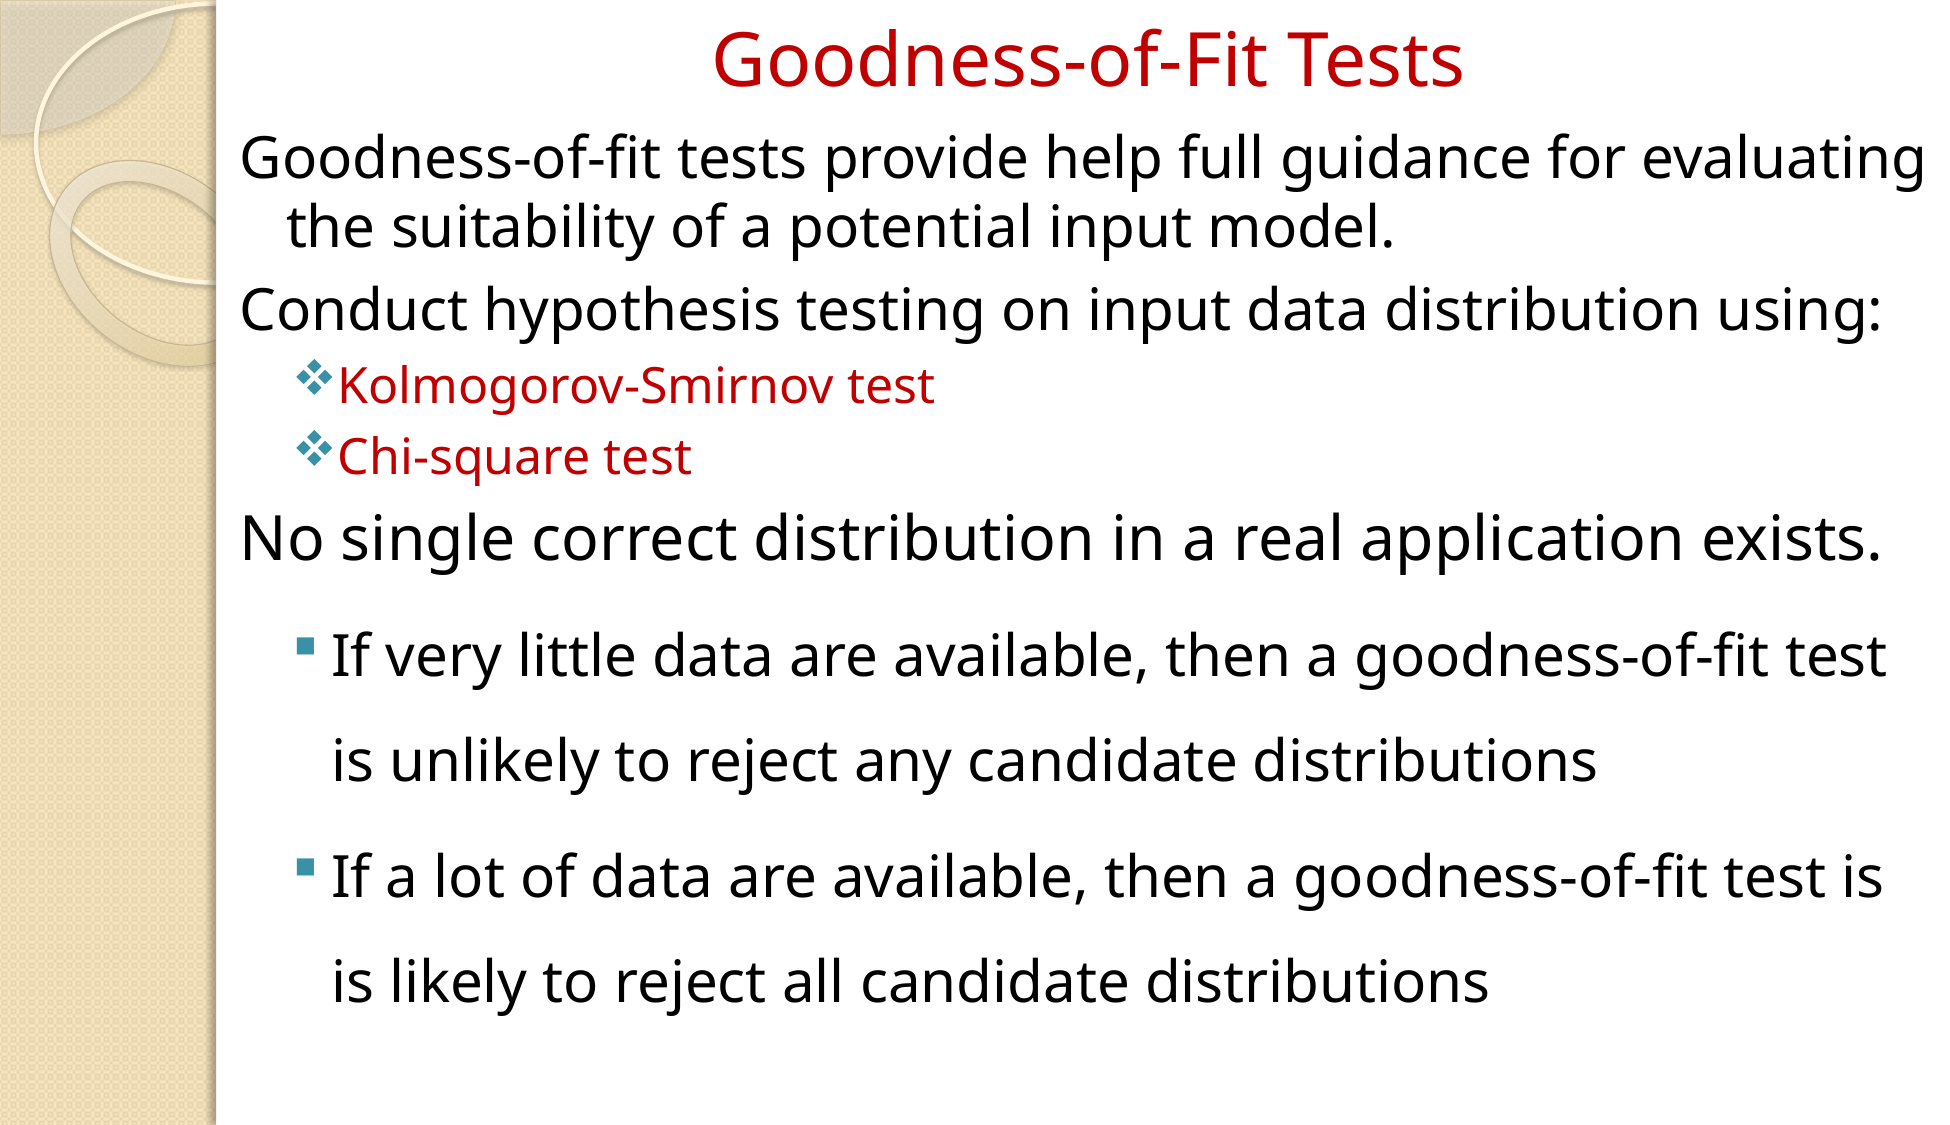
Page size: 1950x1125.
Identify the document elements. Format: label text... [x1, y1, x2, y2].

list Goodness-of-fit tests provide help full guidance for evaluating the suitability of a potential input model. Conduct hypothesis testing on input data distribution using: Kolmogorov-Smirnov test Chi-square test No single correct distribution in a real application exists. If very little data are available, then a goodness-of-fit test is unlikely to reject any candidate distributions If a lot of data are available, then a goodness-of-fit test is is likely to reject all candidate distributions [211, 112, 1950, 1125]
title Goodness-of-Fit Tests [227, 0, 1950, 112]
